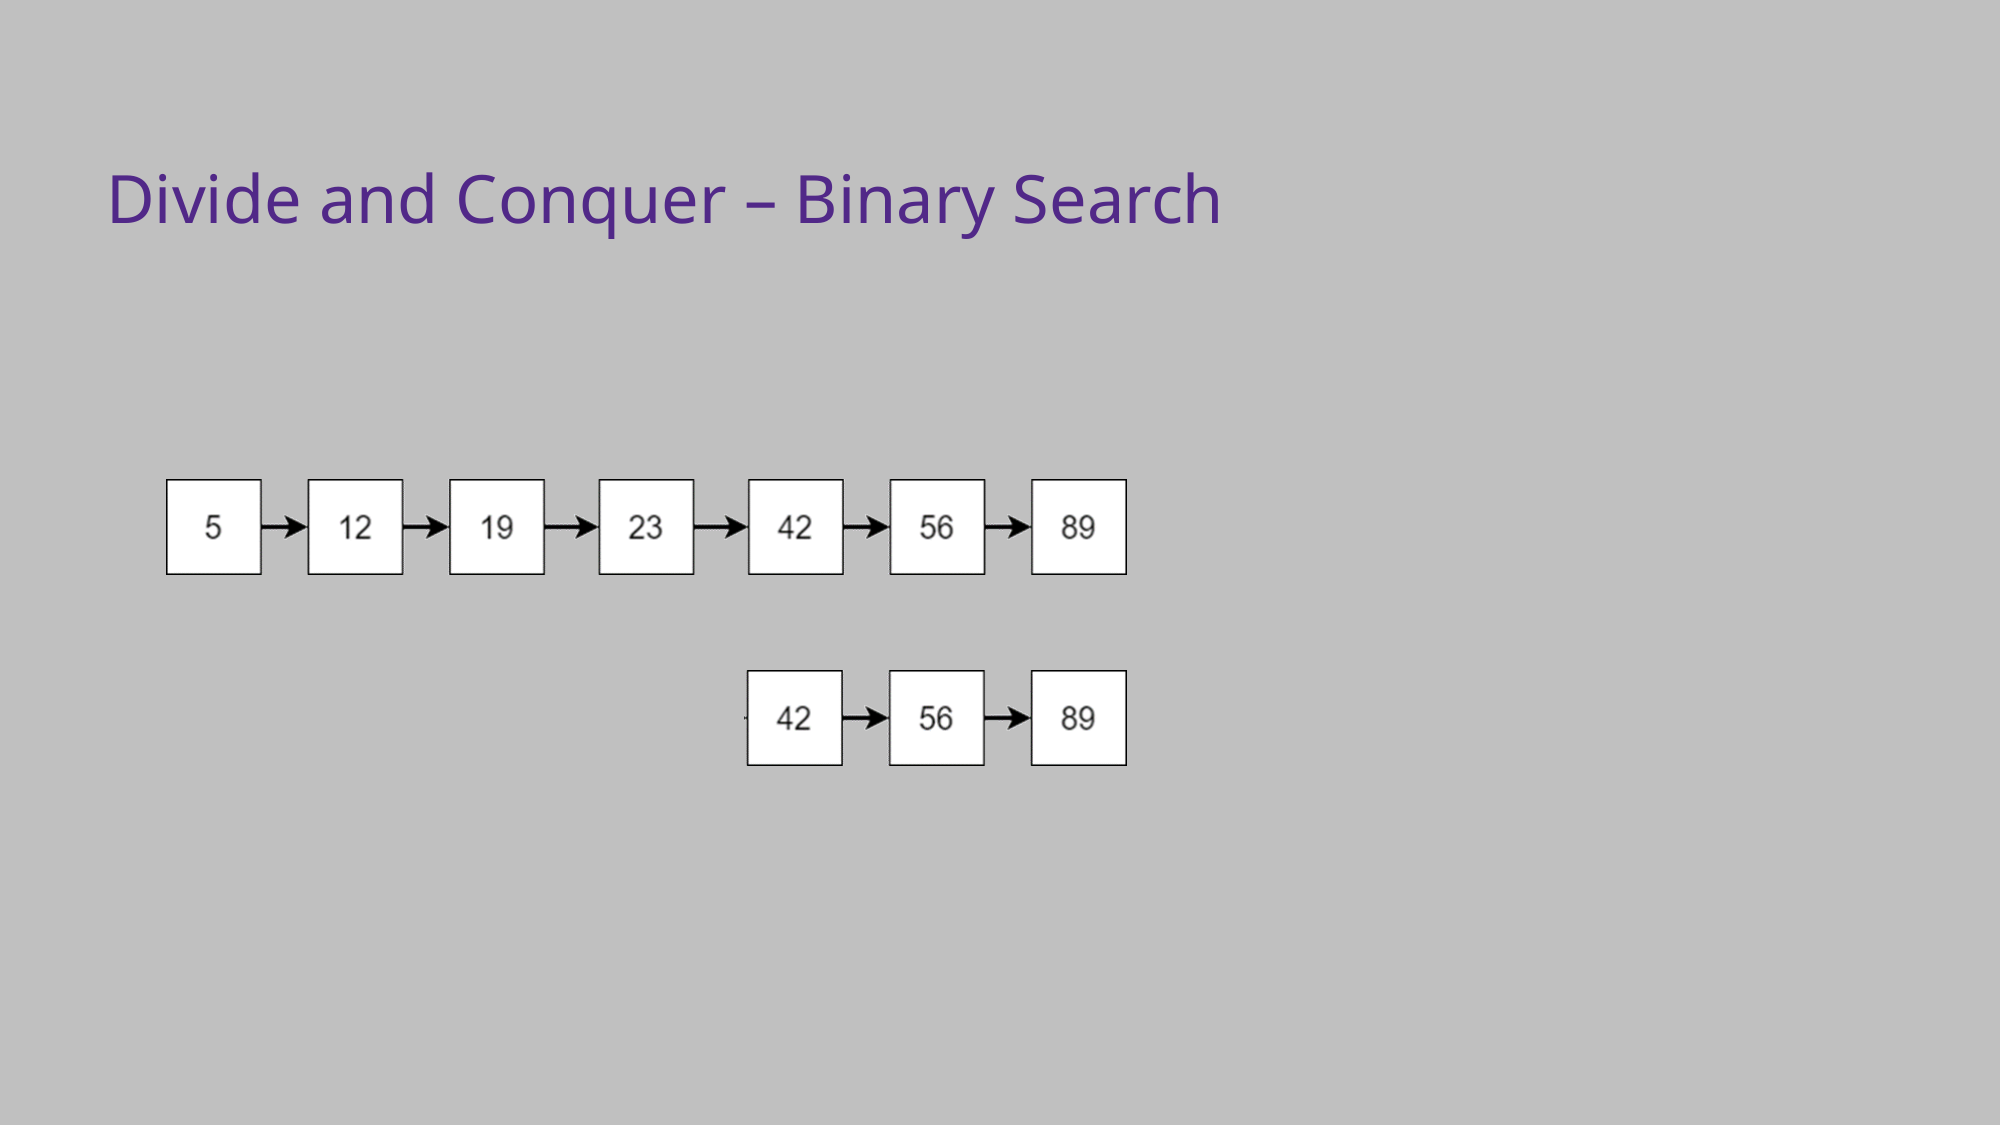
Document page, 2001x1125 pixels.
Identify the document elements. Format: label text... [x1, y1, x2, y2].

text_box Divide and Conquer – Binary Search [91, 149, 1241, 245]
picture [165, 479, 1127, 575]
picture [744, 670, 1127, 766]
